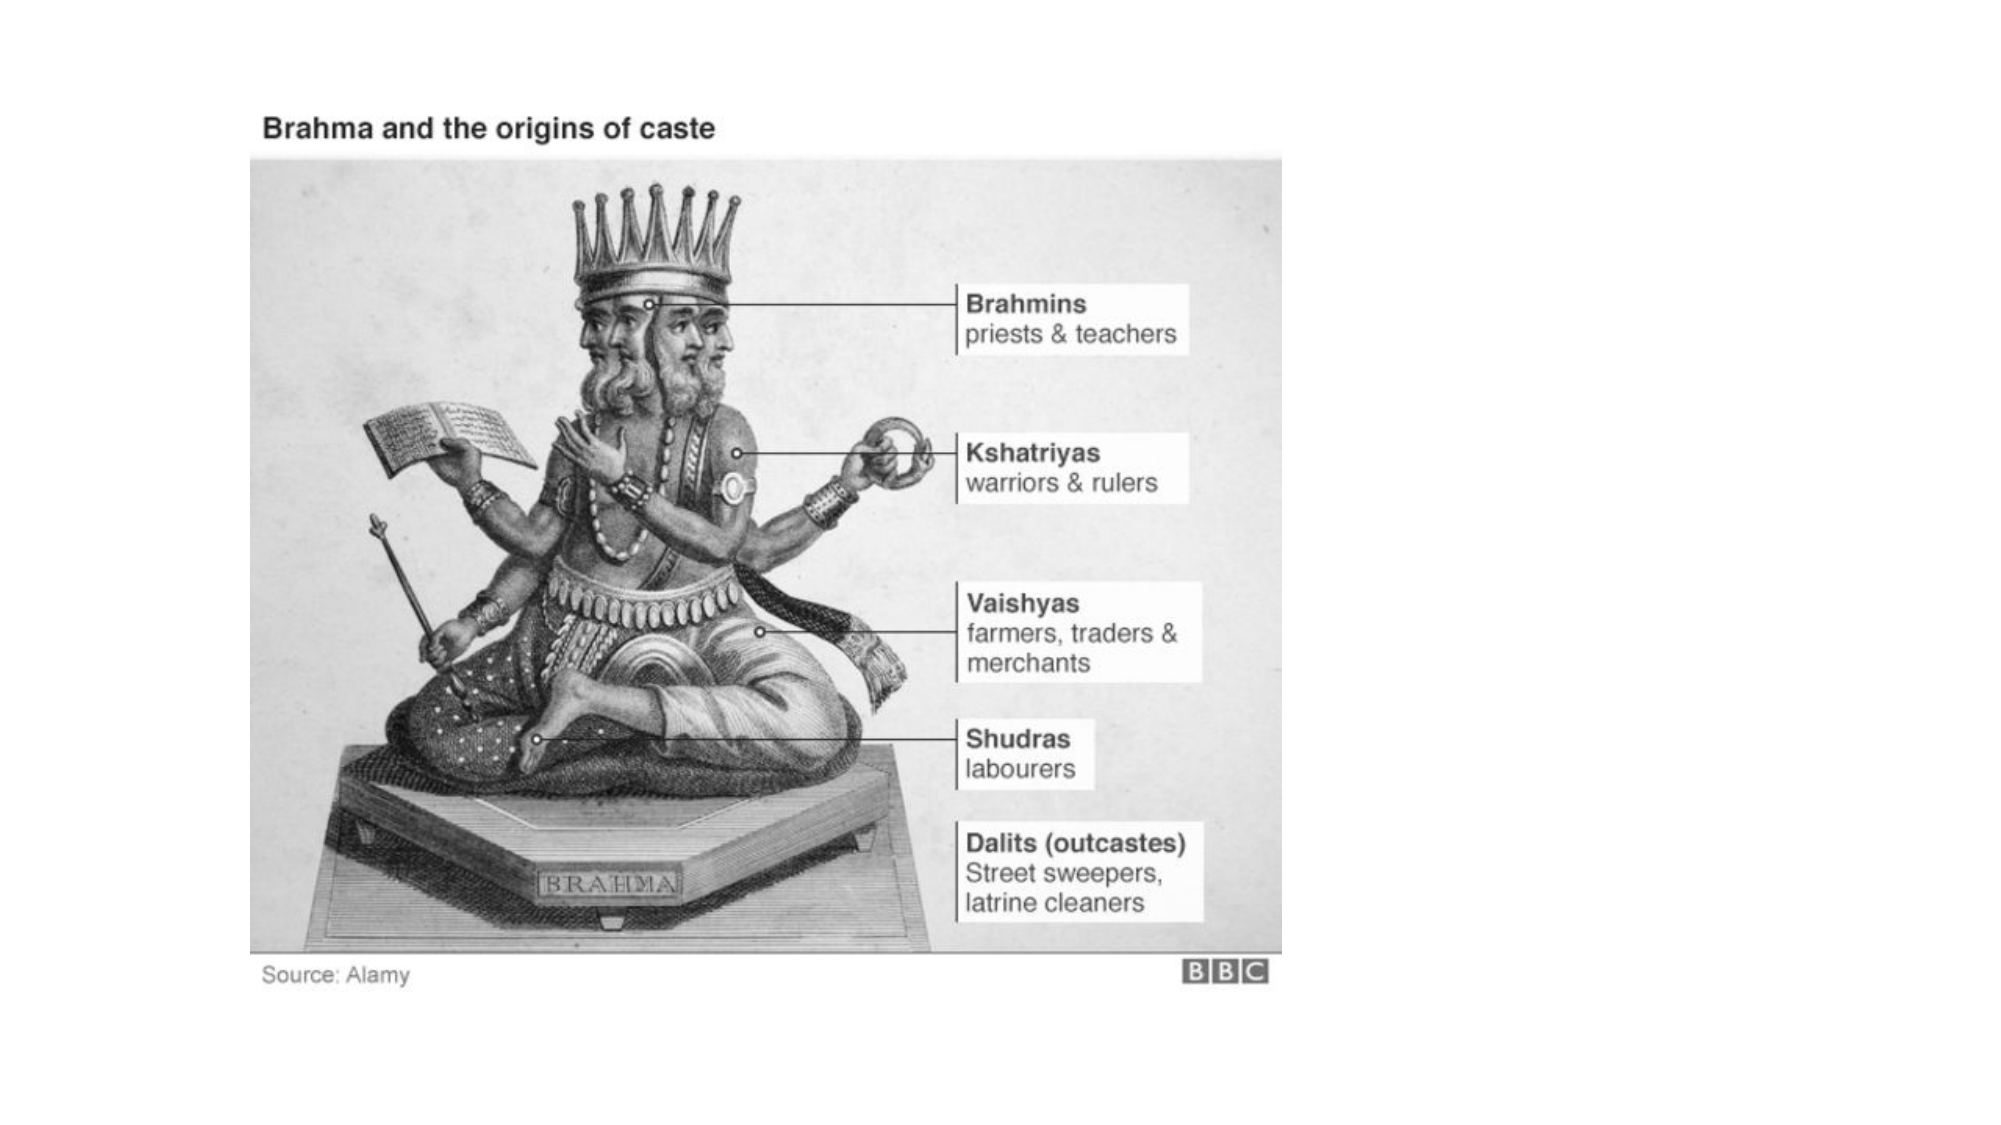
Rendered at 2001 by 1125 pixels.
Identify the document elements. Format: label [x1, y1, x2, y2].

picture [250, 104, 1282, 997]
